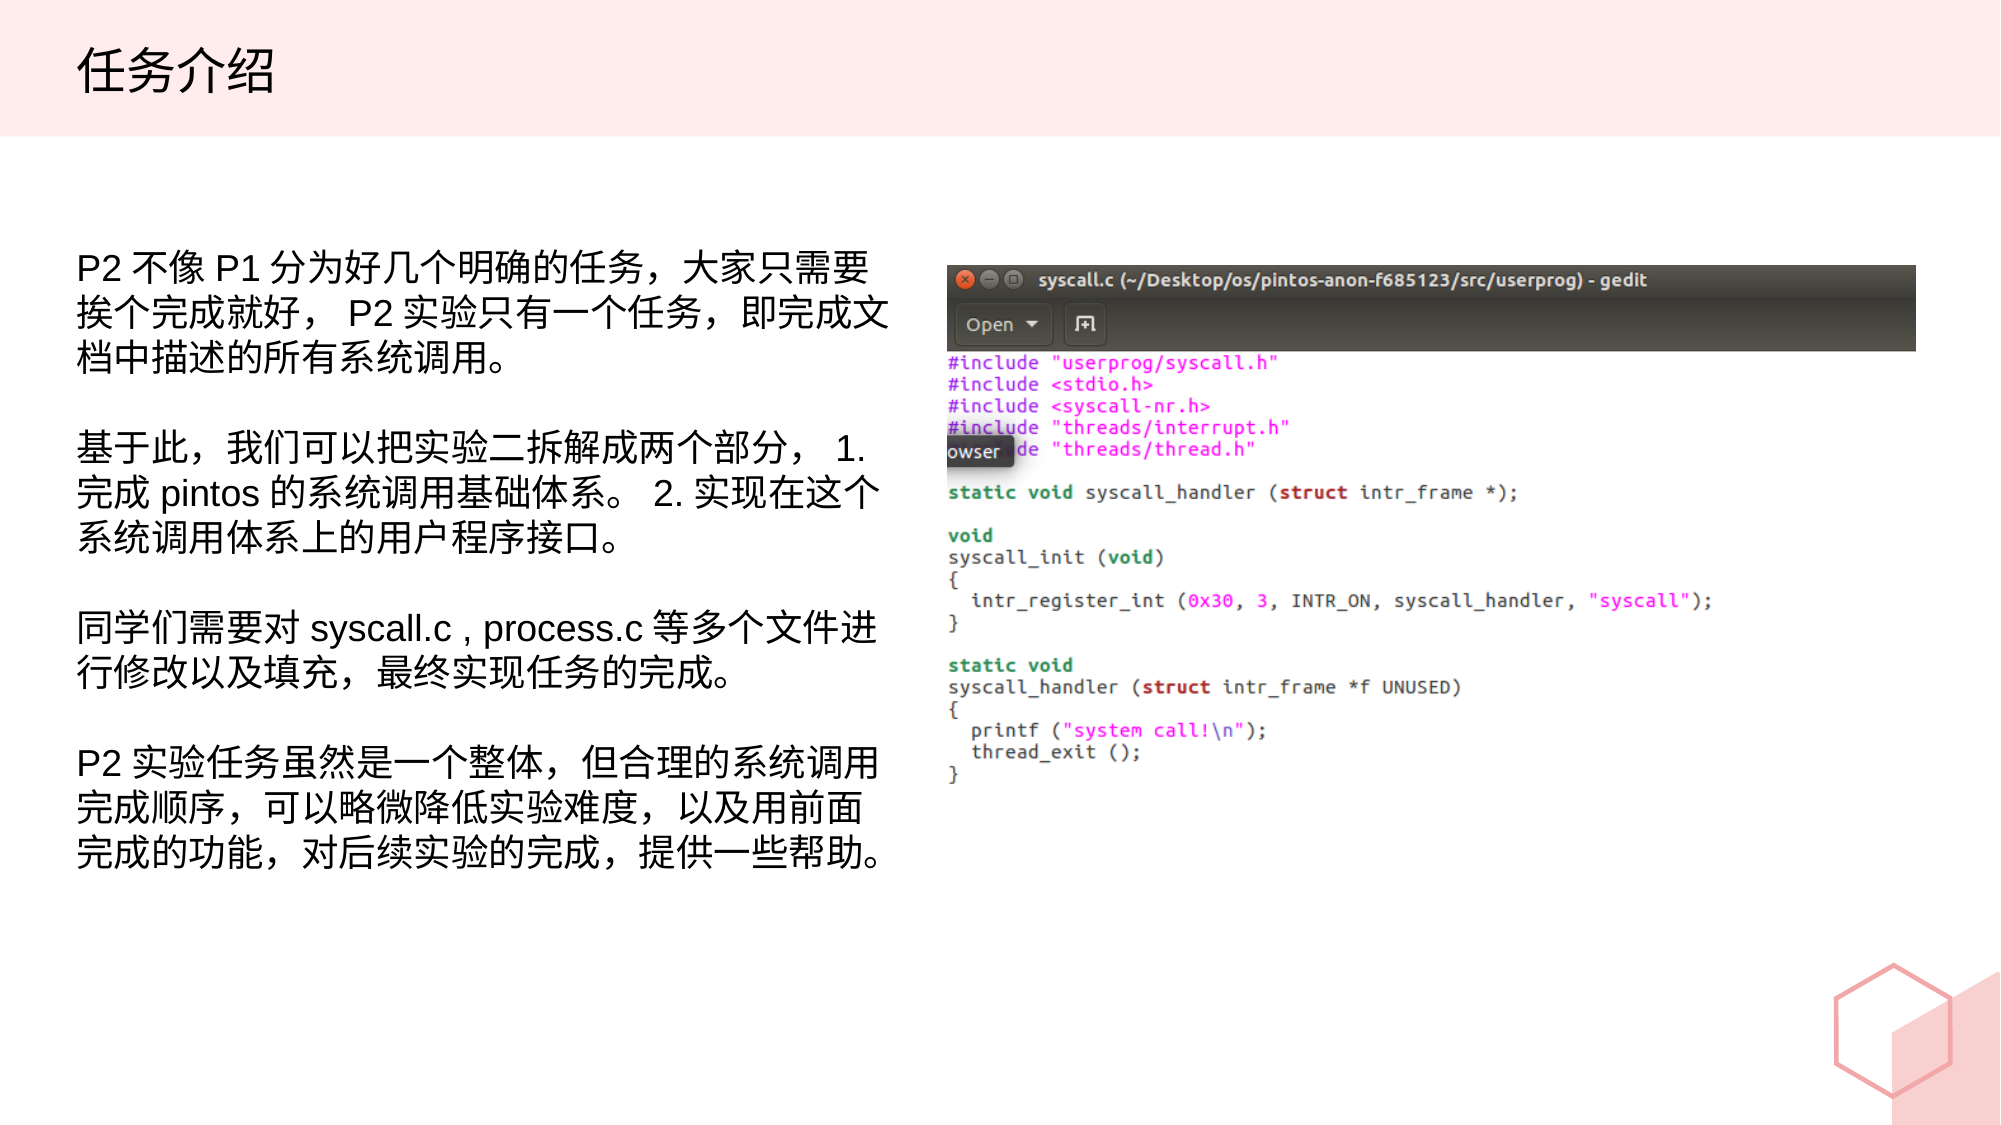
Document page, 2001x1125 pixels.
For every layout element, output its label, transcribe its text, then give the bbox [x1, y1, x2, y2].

picture [947, 265, 1916, 915]
text_box 任务介绍 [61, 32, 612, 107]
text_box P2不像P1分为好几个明确的任务，大家只需要挨个完成就好，P2实验只有一个任务，即完成文档中描述的所有系统调用。 基于此，我们可以把实验二拆解成两个部分，1.完成pintos的系统调用基础体系。2.实现在这个系统调用体系上的用户程序接口。 同学们需要对syscall.c , process.c等多个文件进行修改以及填充，最终实现任务的完成。 P2实验任务虽然是一个整体，但合理的系统调用完成顺序，可以略微降低实验难度，以及用前面完成的功能，对后续实验的完成，提供一些帮助。 [61, 236, 905, 882]
text_box [0, 0, 2000, 137]
